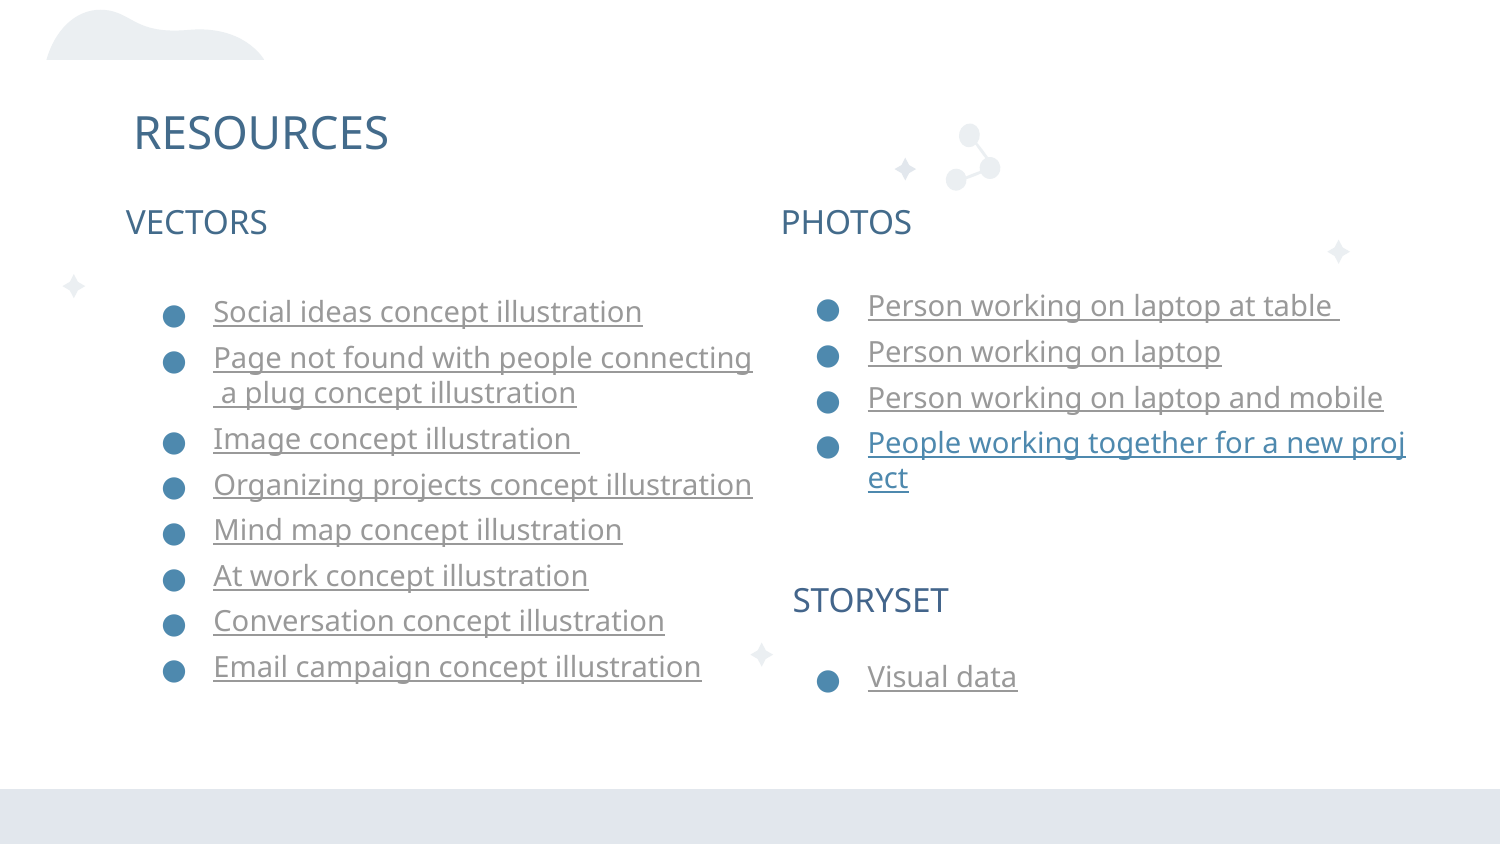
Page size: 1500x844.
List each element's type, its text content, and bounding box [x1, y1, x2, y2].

subtitle Social ideas concept illustration Page not found with people connecting a plug concept illustration Image concept illustration Organizing projects concept illustration Mind map concept illustration At work concept illustration Conversation concept illustration Email campaign concept illustration [123, 272, 772, 791]
subtitle Person working on laptop at table Person working on laptop Person working on laptop and mobile People working together for a new project STORYSET Visual data [777, 266, 1426, 791]
title PHOTOS [765, 185, 1196, 255]
title RESOURCES [118, 88, 1108, 174]
title VECTORS [110, 185, 541, 255]
